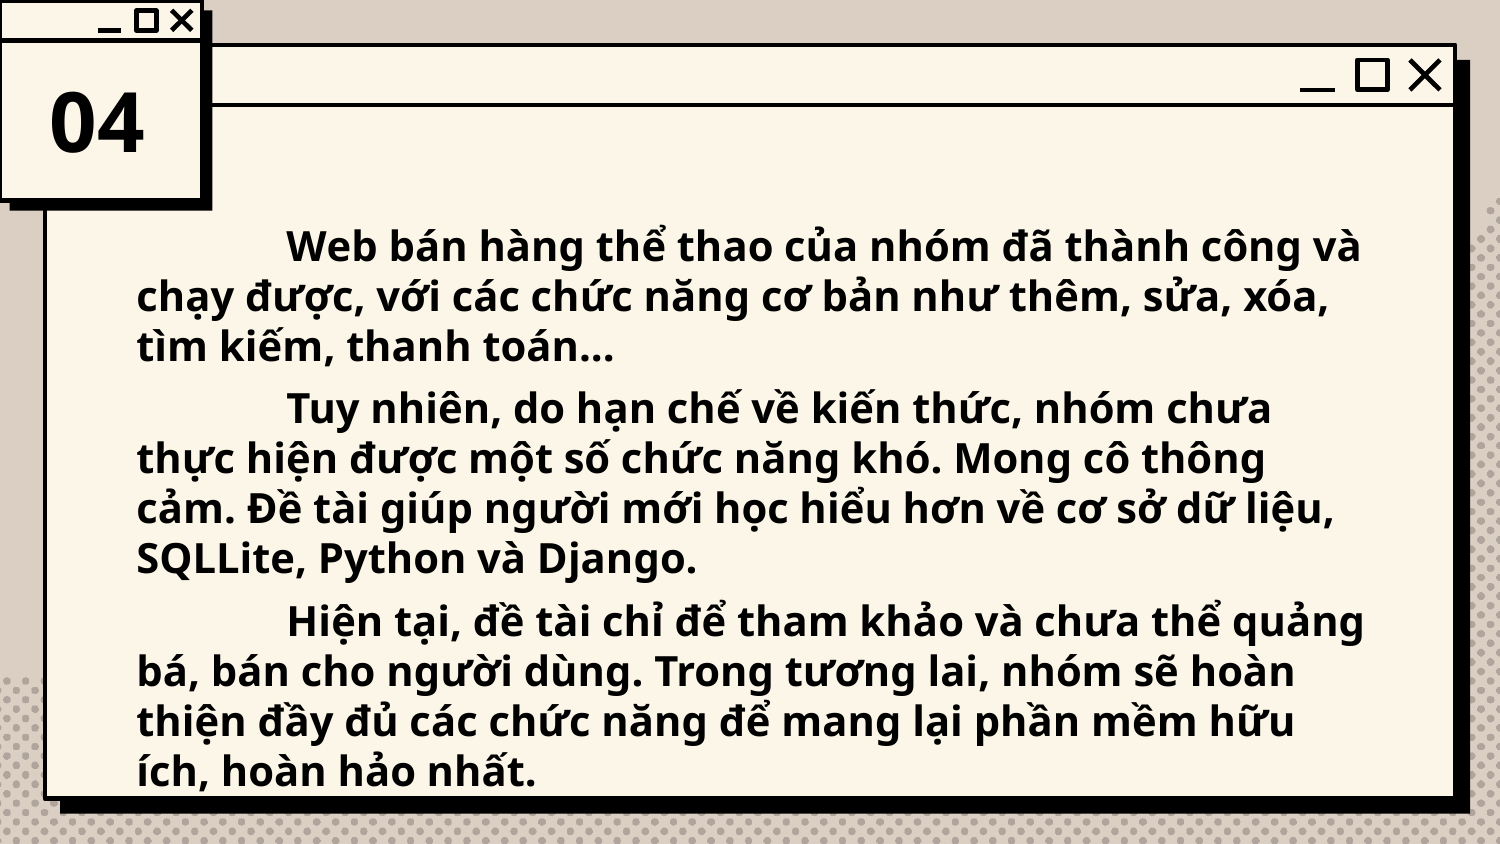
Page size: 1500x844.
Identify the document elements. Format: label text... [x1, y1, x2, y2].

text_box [0, 0, 213, 211]
text_box Web bán hàng thể thao của nhóm đã thành công và chạy được, với các chức năng cơ bản như thêm, sửa, xóa, tìm kiếm, thanh toán... Tuy nhiên, do hạn chế về kiến thức, nhóm chưa thực hiện được một số chức năng khó. Mong cô thông cảm. Đề tài giúp người mới học hiểu hơn về cơ sở dữ liệu, SQLLite, Python và Django. Hiện tại, đề tài chỉ để tham khảo và chưa thể quảng bá, bán cho người dùng. Trong tương lai, nhóm sẽ hoàn thiện đầy đủ các chức năng để mang lại phần mềm hữu ích, hoàn hảo nhất. [121, 211, 1386, 803]
